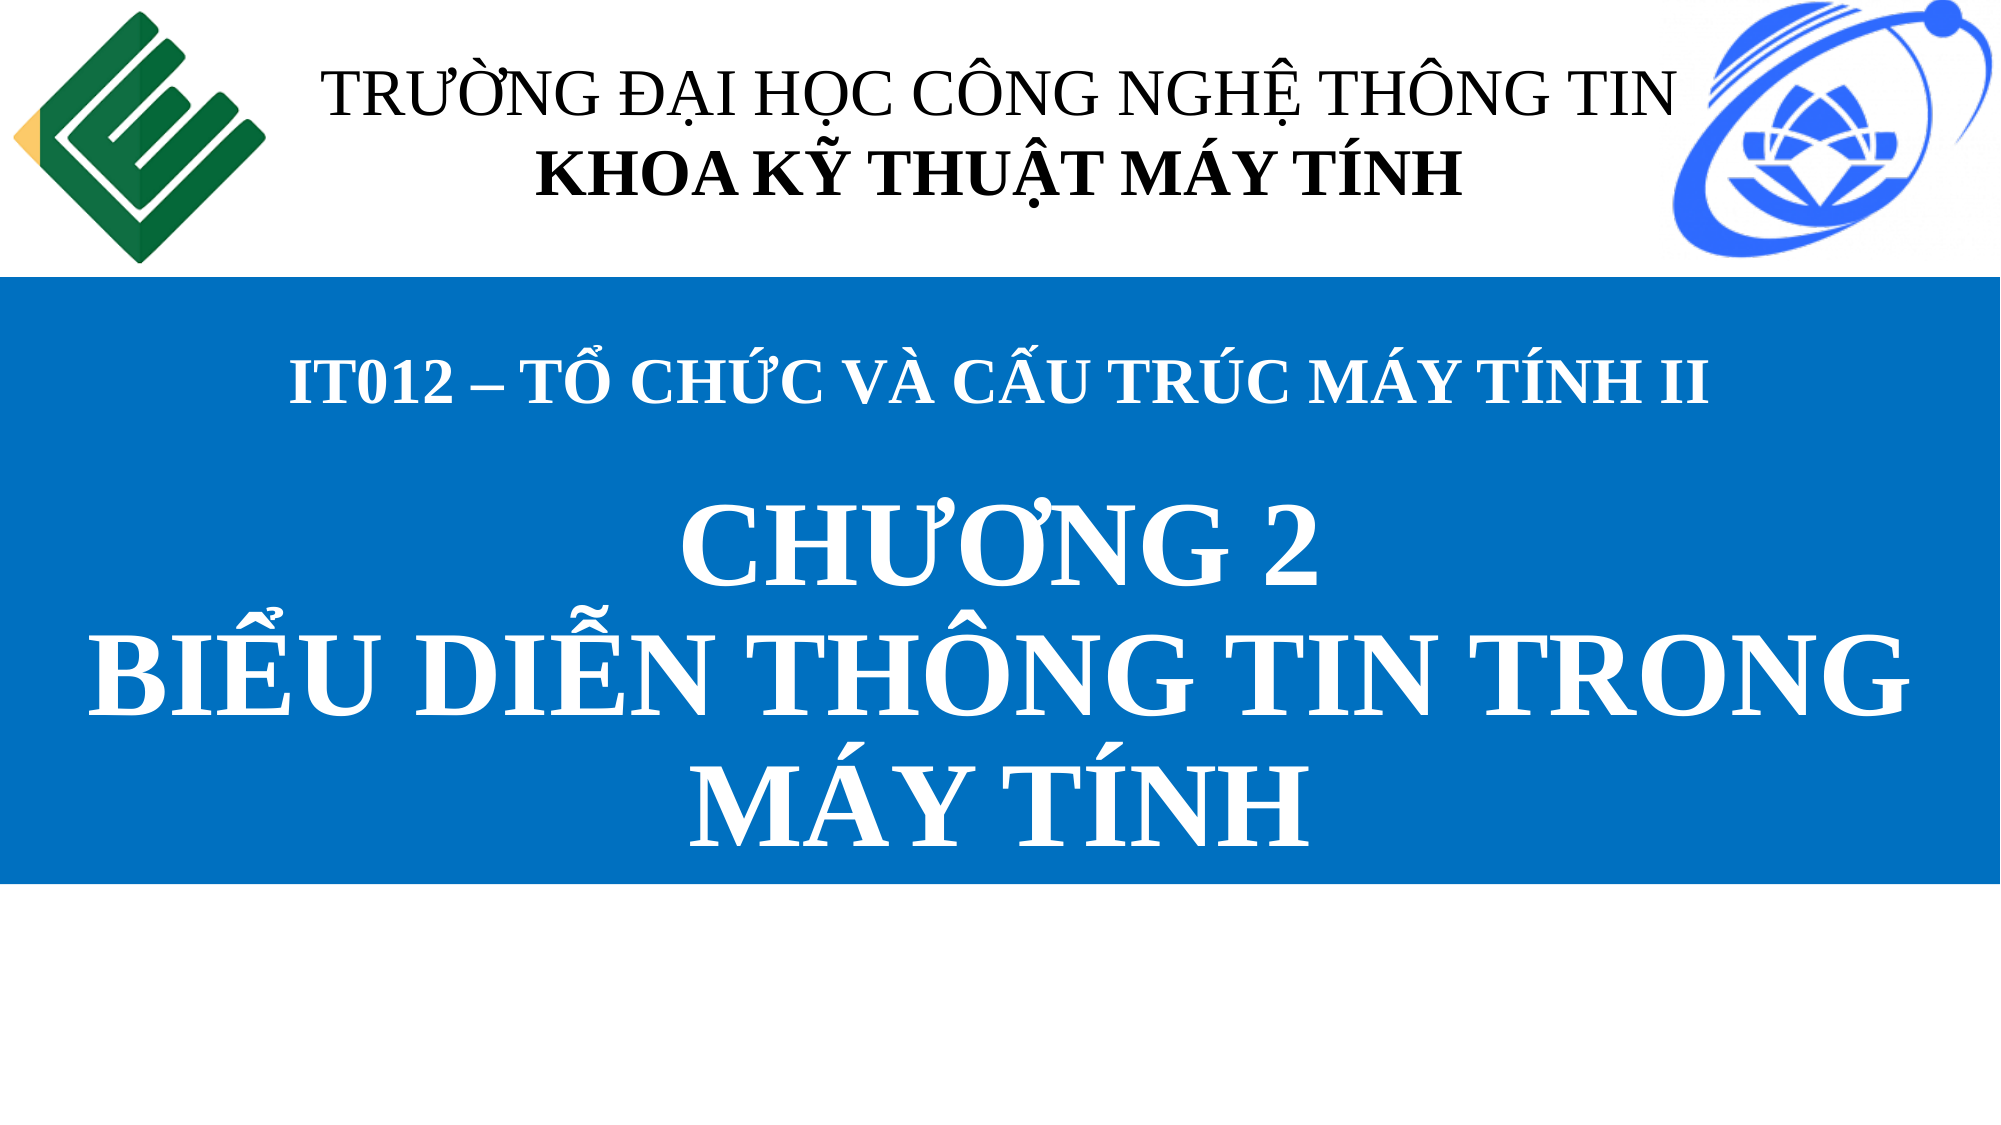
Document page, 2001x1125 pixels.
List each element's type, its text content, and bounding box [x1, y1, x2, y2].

picture [1659, 0, 2000, 261]
text_box TRƯỜNG ĐẠI HỌC CÔNG NGHỆ THÔNG TIN KHOA KỸ THUẬT MÁY TÍNH [305, 41, 1659, 217]
title IT012 – TỔ CHỨC VÀ CẤU TRÚC MÁY TÍNH II CHƯƠNG 2 BIỂU DIỄN THÔNG TIN TRONG MÁY TÍNH [0, 277, 2000, 885]
picture [0, 0, 273, 278]
